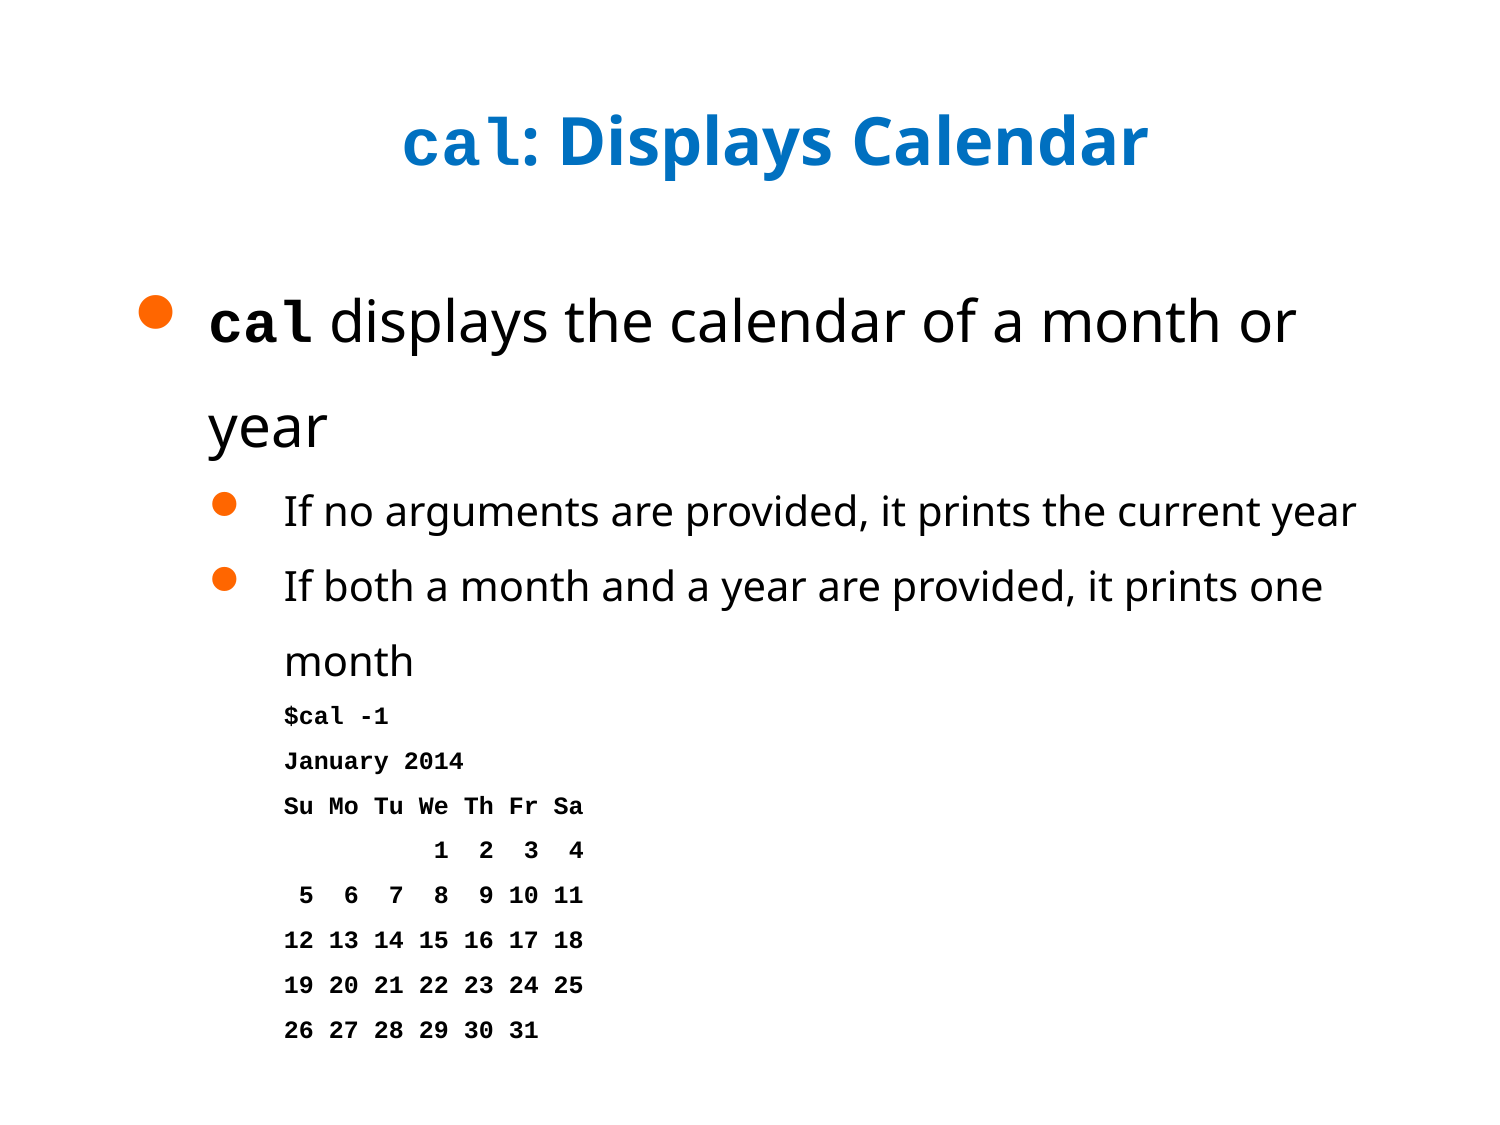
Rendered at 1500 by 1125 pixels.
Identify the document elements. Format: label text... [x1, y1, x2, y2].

text_box cal displays the calendar of a month or year If no arguments are provided, it prints the current year If both a month and a year are provided, it prints one month $cal -1 January 2014 Su Mo Tu We Th Fr Sa 1 2 3 4 5 6 7 8 9 10 11 12 13 14 15 16 17 18 19 20 21 22 23 24 25 26 27 28 29 30 31 [119, 242, 1421, 1051]
title cal: Displays Calendar [74, 44, 1478, 233]
